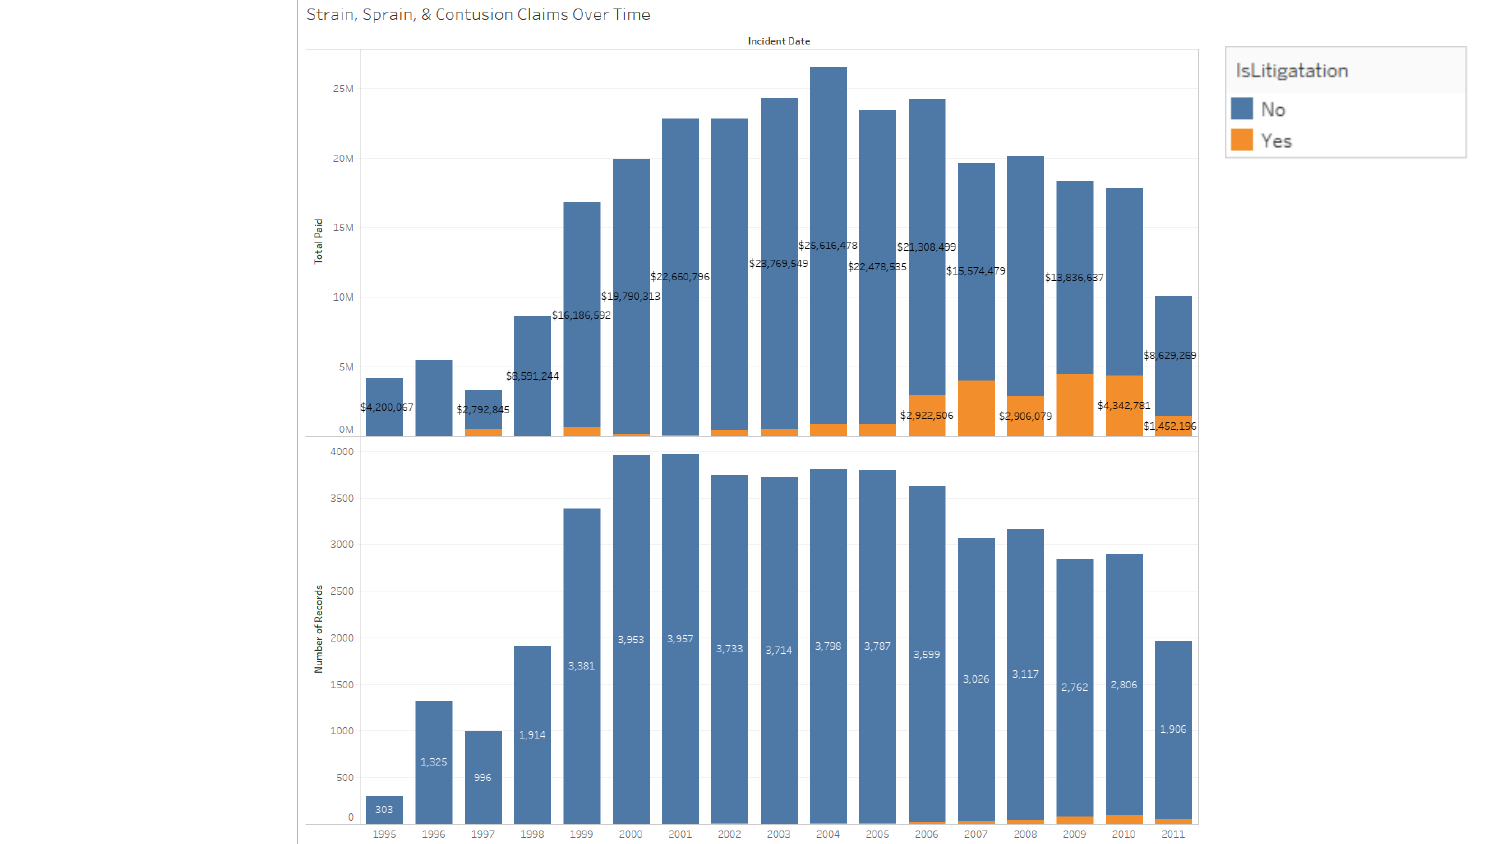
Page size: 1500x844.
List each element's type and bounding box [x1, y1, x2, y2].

picture [1225, 45, 1472, 166]
picture [296, 0, 1204, 844]
